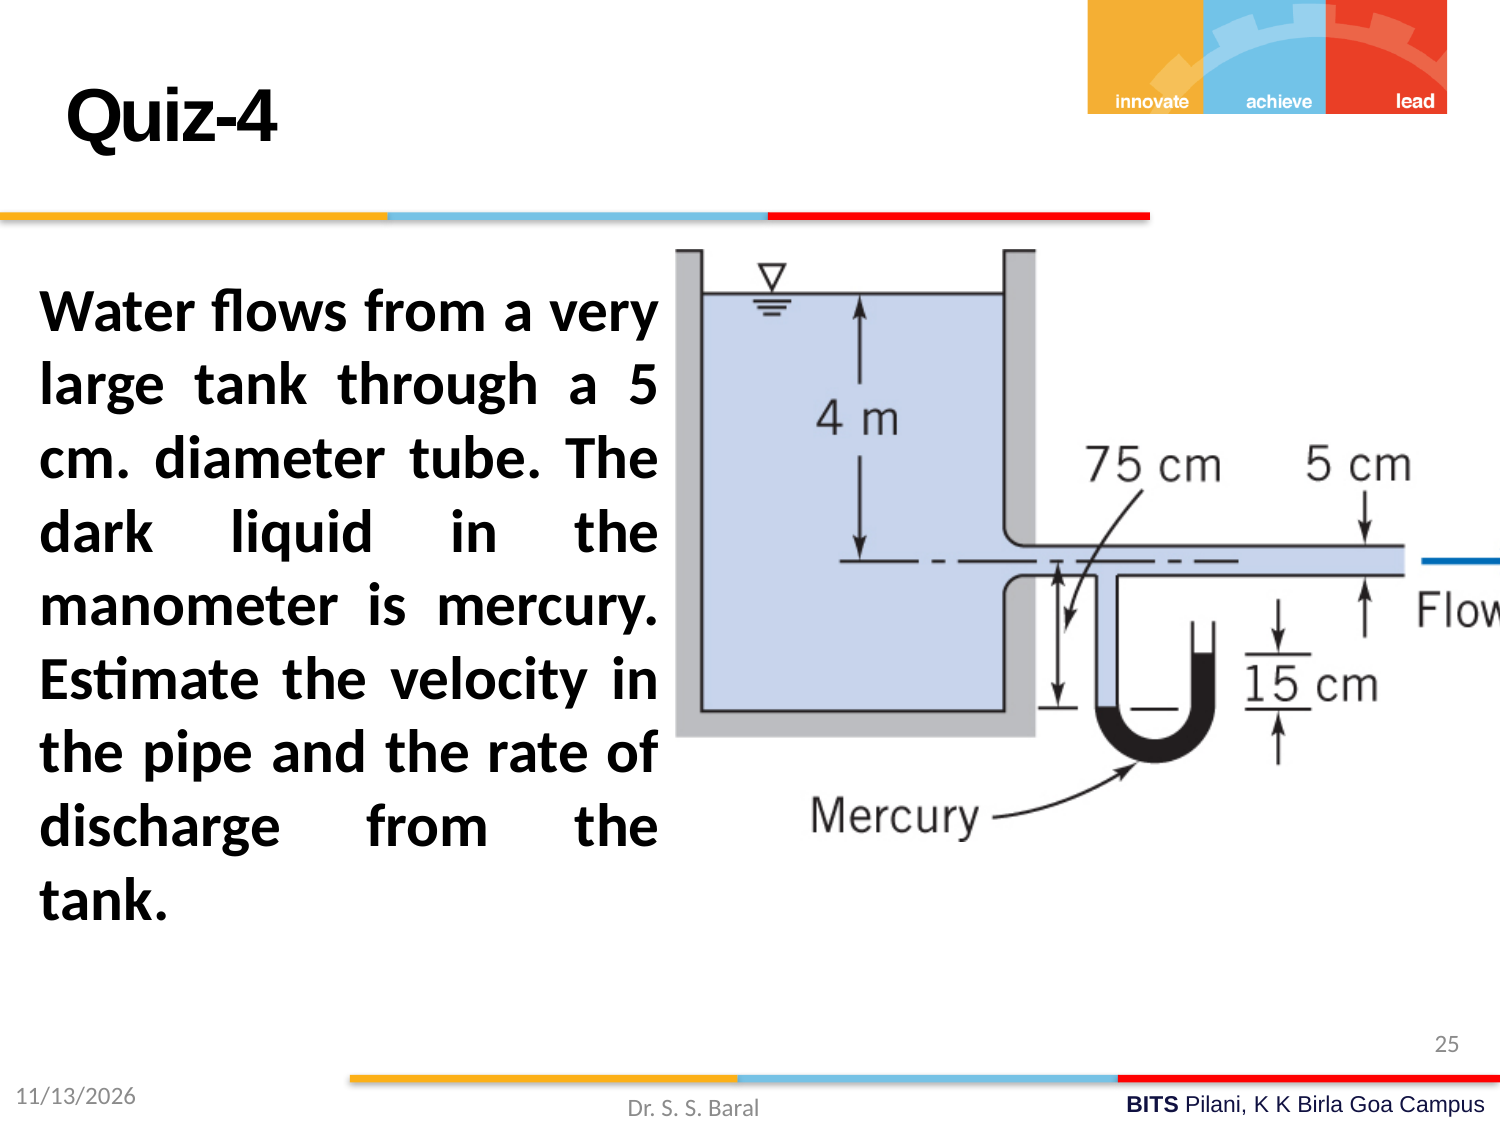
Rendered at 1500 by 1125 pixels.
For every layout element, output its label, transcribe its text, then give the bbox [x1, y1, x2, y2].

list Water flows from a very large tank through a 5 cm. diameter tube. The dark liquid in the manometer is mercury. Estimate the velocity in the pipe and the rate of discharge from the tank. [24, 262, 675, 1038]
footer Dr. S. S. Baral [462, 1087, 925, 1125]
picture [674, 249, 1500, 842]
slide_number 25 [1400, 1012, 1475, 1073]
list Quiz-4 [50, 24, 1088, 213]
picture [1087, 0, 1448, 114]
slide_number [0, 1065, 350, 1125]
